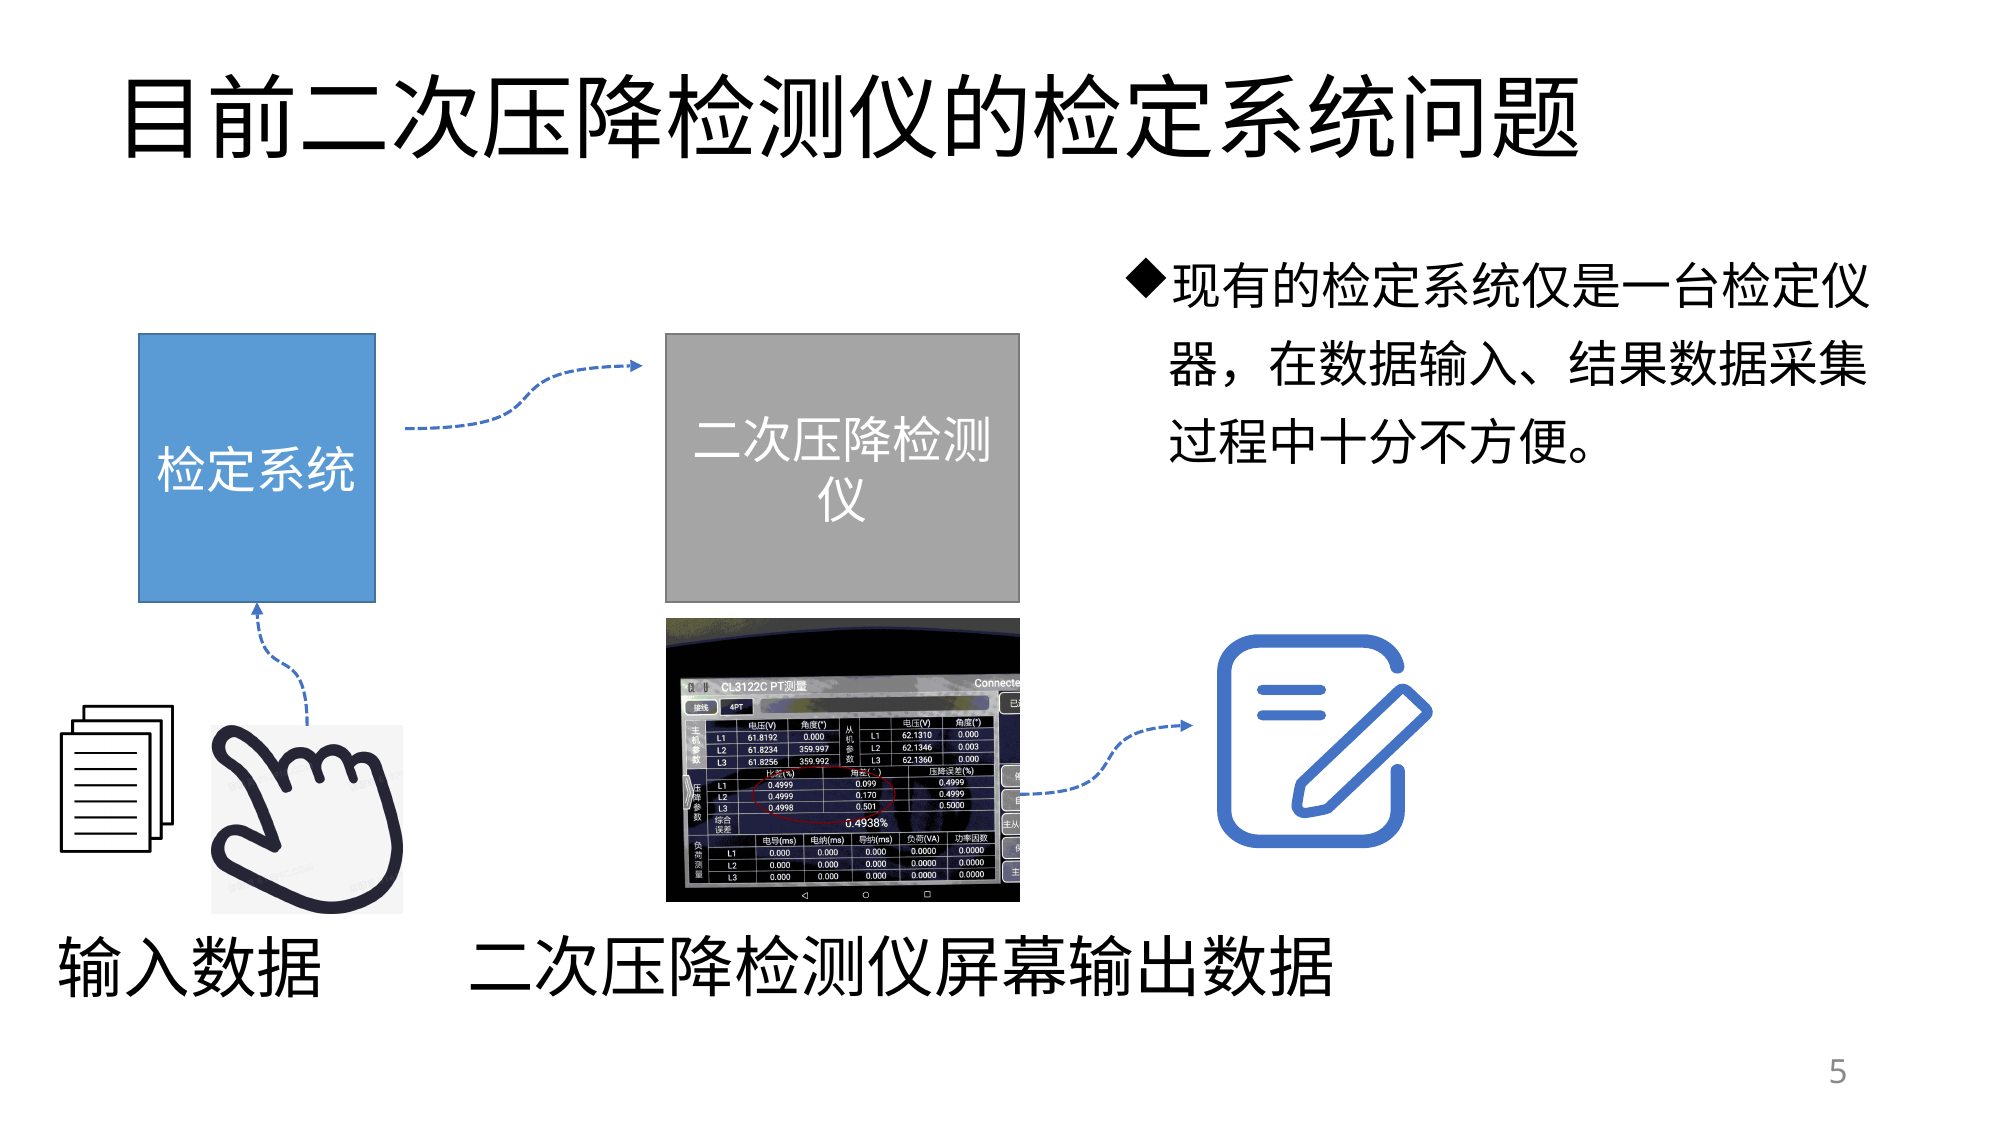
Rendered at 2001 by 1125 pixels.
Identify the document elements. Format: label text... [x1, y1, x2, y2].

picture [666, 618, 1020, 902]
slide_number 5 [1412, 1042, 1863, 1103]
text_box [405, 365, 643, 429]
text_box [1020, 725, 1193, 795]
picture [22, 685, 403, 914]
text_box [1216, 633, 1406, 850]
text_box 现有的检定系统仅是一台检定仪器，在数据输入、结果数据采集过程中十分不方便。 [1106, 229, 1902, 478]
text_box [220, 639, 344, 690]
text_box 检定系统 [138, 333, 376, 603]
title 目前二次压降检测仪的检定系统问题 [99, 28, 1900, 216]
text_box 输入数据 [41, 918, 381, 1014]
text_box 二次压降检测仪屏幕输出数据 [452, 917, 1367, 1013]
text_box [1290, 682, 1434, 820]
text_box 二次压降检测仪 [665, 333, 1020, 603]
